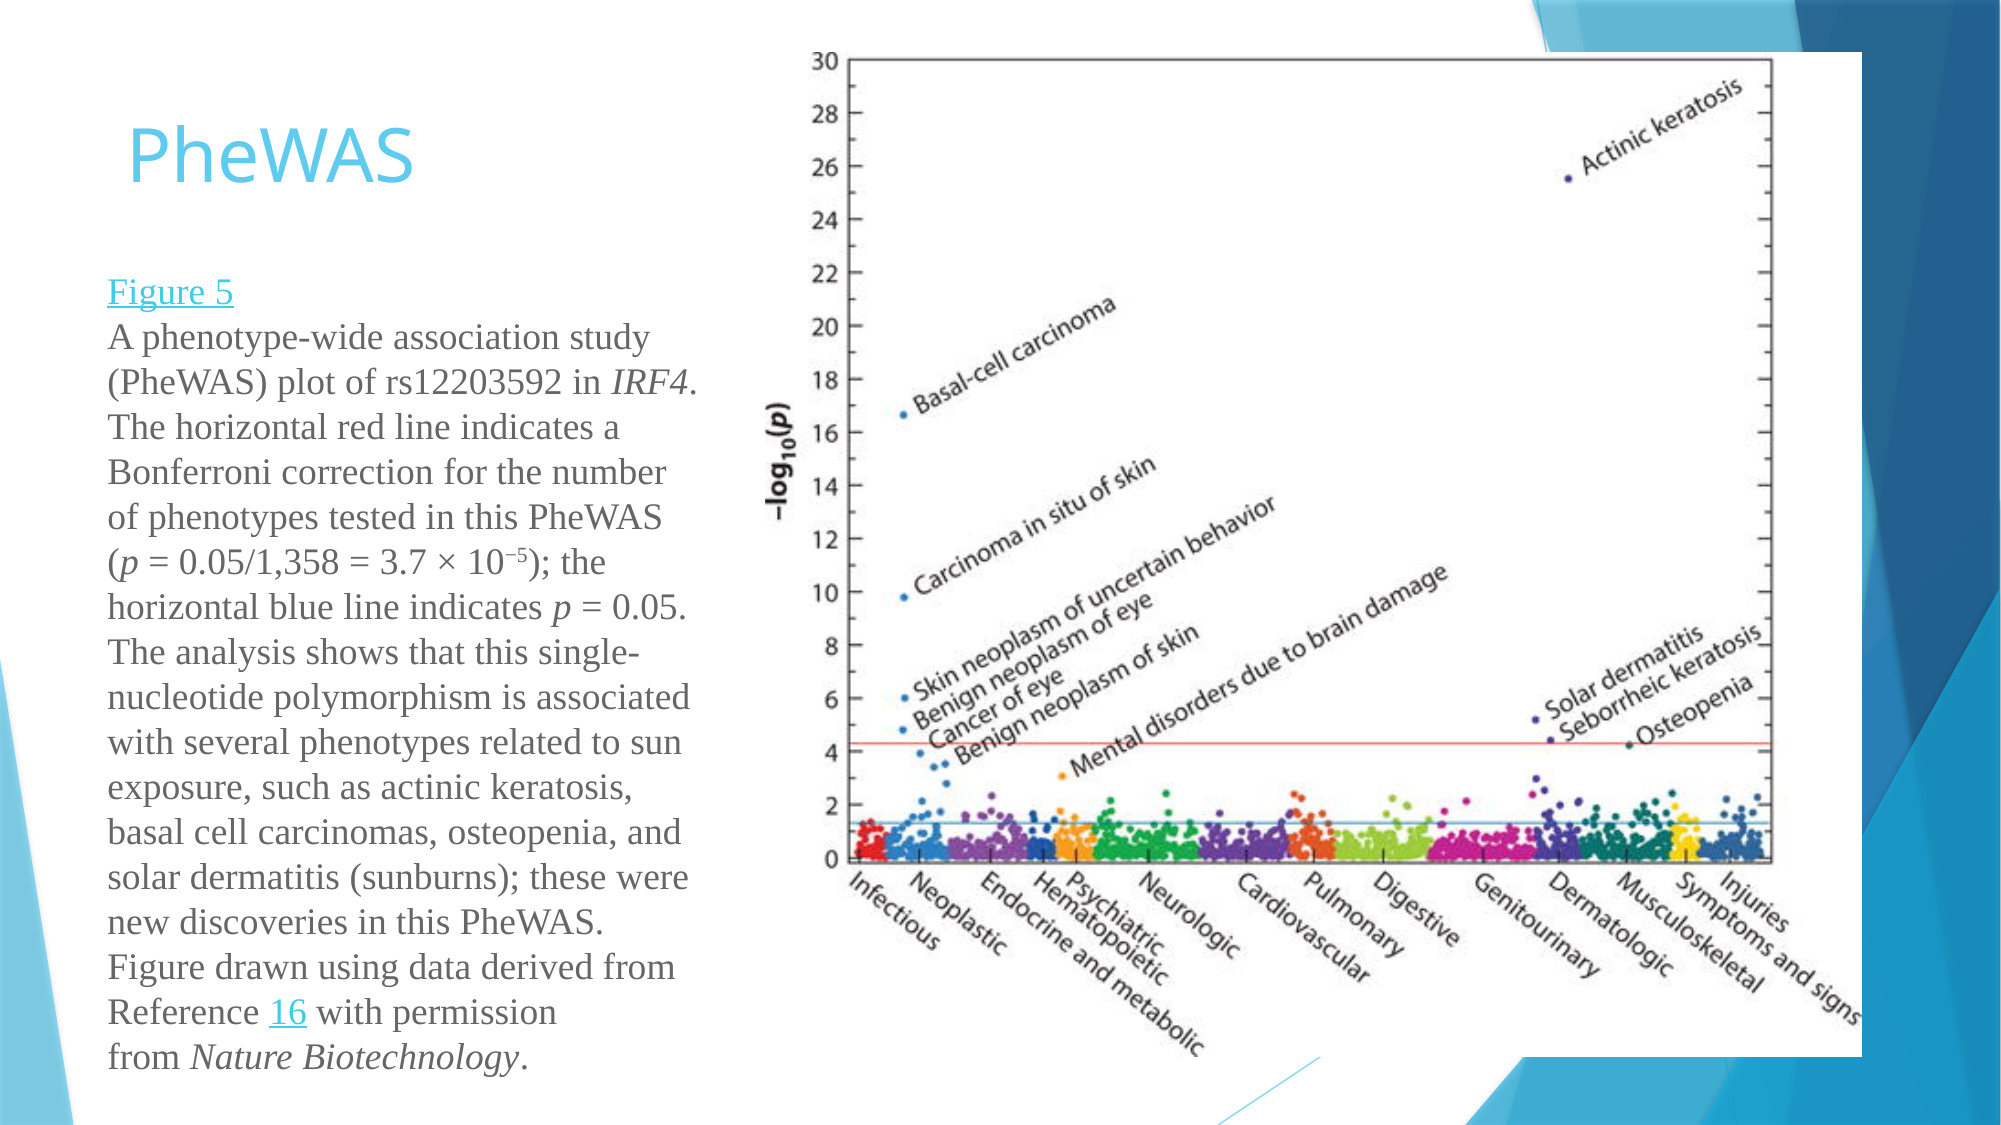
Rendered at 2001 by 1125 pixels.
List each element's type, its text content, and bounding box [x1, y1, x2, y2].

text_box Figure 5 A phenotype-wide association study (PheWAS) plot of rs12203592 in IRF4. The horizontal red line indicates a Bonferroni correction for the number of phenotypes tested in this PheWAS (p = 0.05/1,358 = 3.7 × 10−5); the horizontal blue line indicates p = 0.05. The analysis shows that this single-nucleotide polymorphism is associated with several phenotypes related to sun exposure, such as actinic keratosis, basal cell carcinomas, osteopenia, and solar dermatitis (sunburns); these were new discoveries in this PheWAS. Figure drawn using data derived from Reference 16 with permission from Nature Biotechnology. [92, 259, 718, 1085]
title PheWAS [111, 99, 760, 317]
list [765, 51, 1863, 1058]
